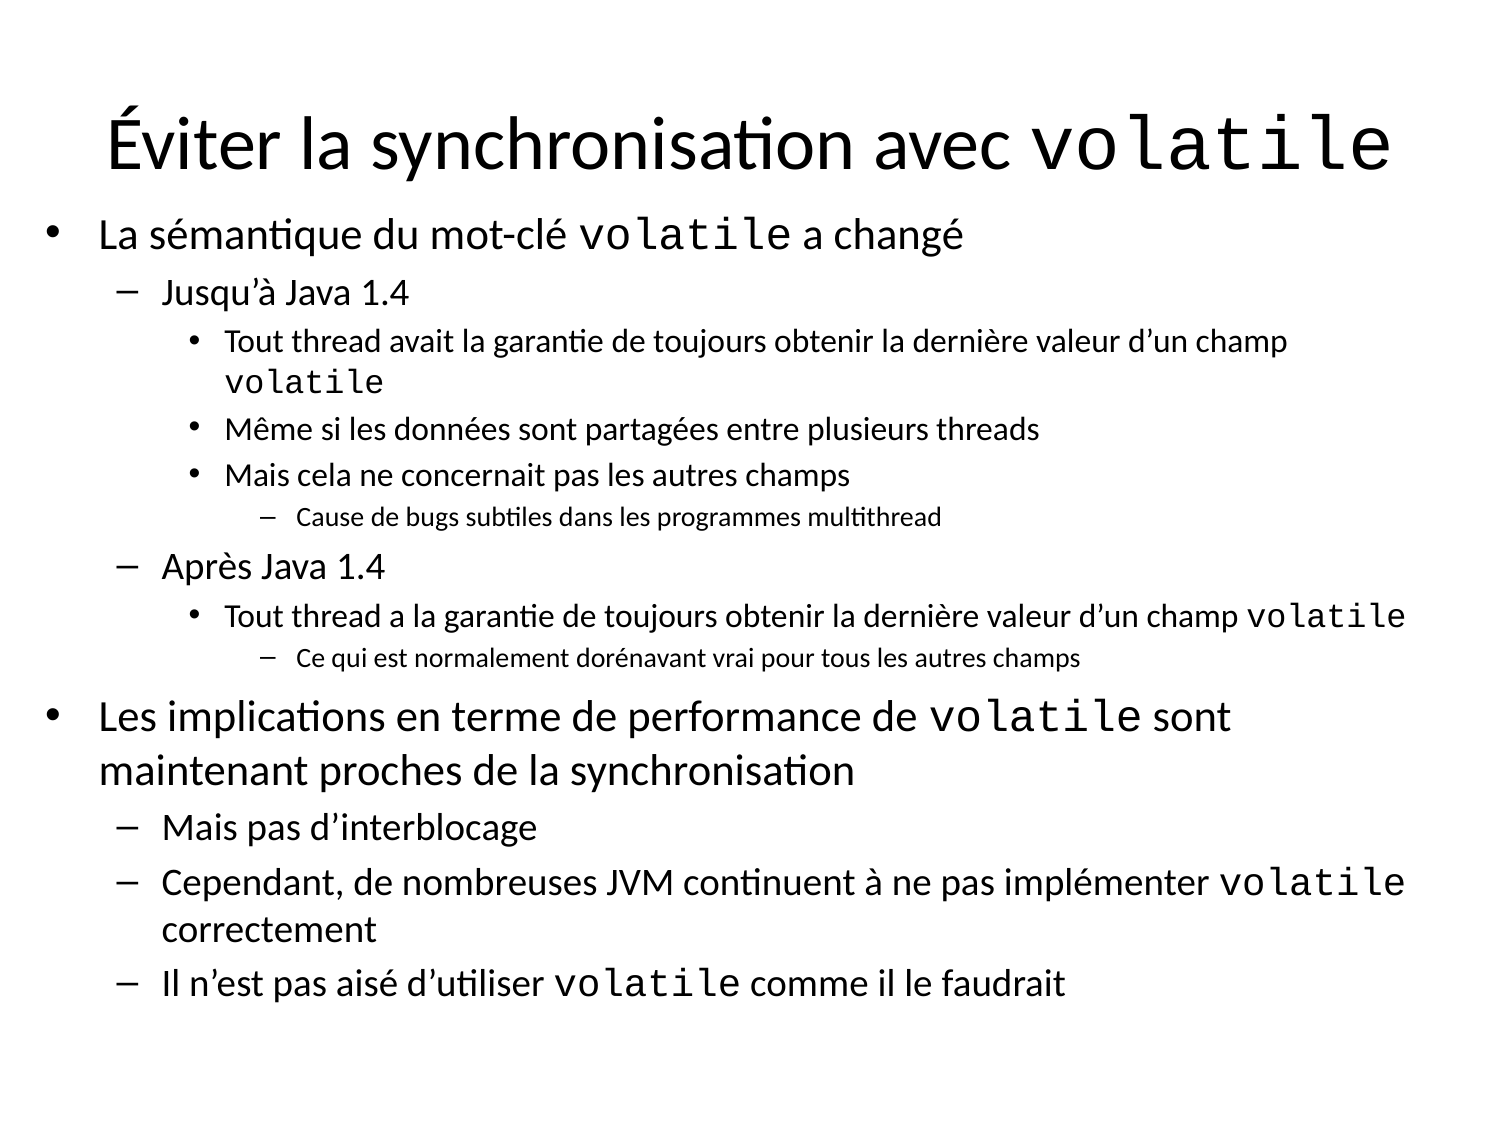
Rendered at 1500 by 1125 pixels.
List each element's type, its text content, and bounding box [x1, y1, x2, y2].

title Éviter la synchronisation avec volatile [75, 45, 1425, 197]
list La sémantique du mot-clé volatile a changé Jusqu’à Java 1.4 Tout thread avait la garantie de toujours obtenir la dernière valeur d’un champ volatile Même si les données sont partagées entre plusieurs threads Mais cela ne concernait pas les autres champs Cause de bugs subtiles dans les programmes multithread Après Java 1.4 Tout thread a la garantie de toujours obtenir la dernière valeur d’un champ volatile Ce qui est normalement dorénavant vrai pour tous les autres champs Les implications en terme de performance de volatile sont maintenant proches de la synchronisation Mais pas d’interblocage Cependant, de nombreuses JVM continuent à ne pas implémenter volatile correctement Il n’est pas aisé d’utiliser volatile comme il le faudrait [29, 197, 1441, 1045]
